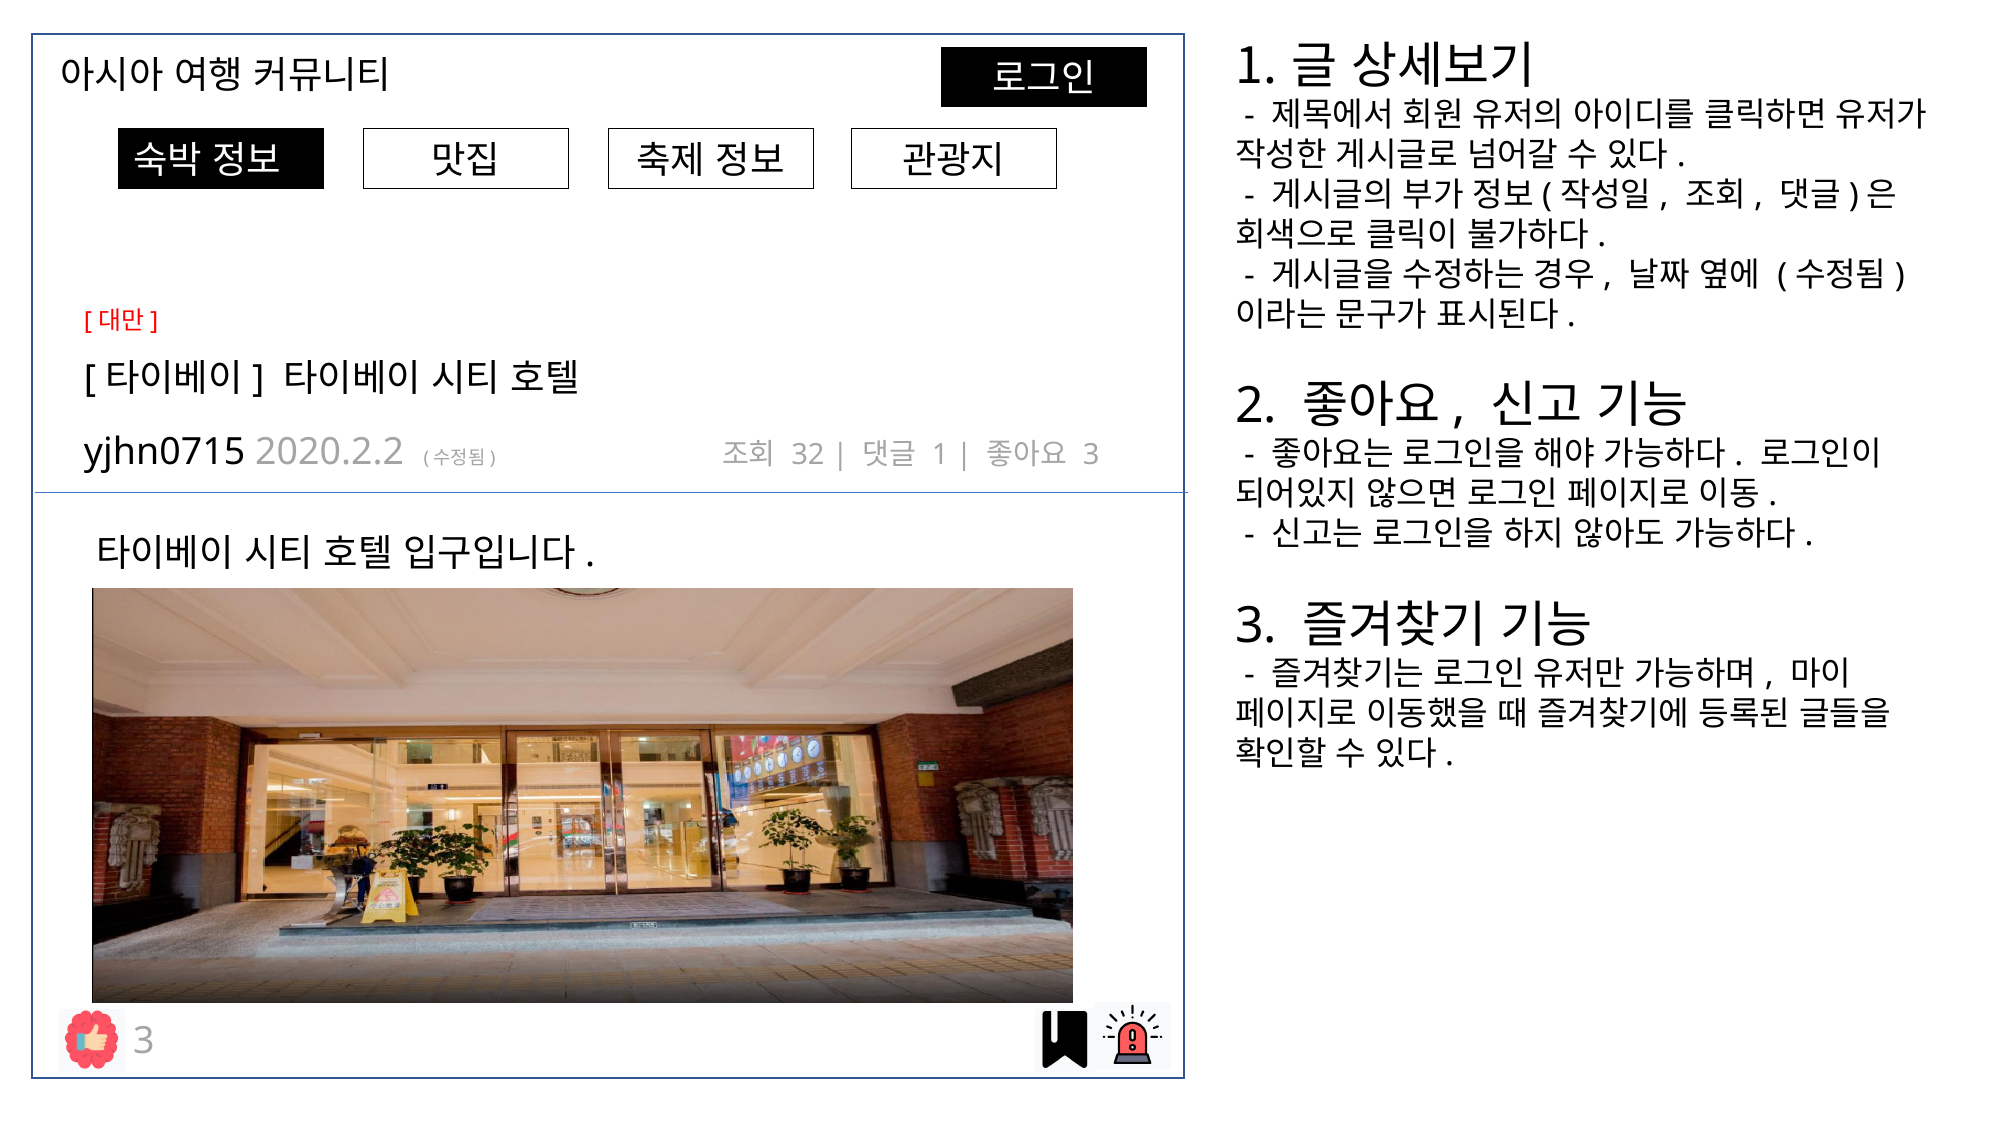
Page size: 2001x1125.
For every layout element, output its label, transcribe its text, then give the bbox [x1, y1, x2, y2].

text_box 축제 정보 [608, 128, 814, 189]
picture [91, 588, 1073, 1003]
text_box 숙박 정보 [118, 128, 324, 189]
text_box 3 [118, 1008, 178, 1069]
text_box 로그인 [941, 47, 1147, 107]
picture [1035, 1002, 1171, 1072]
picture [59, 1009, 125, 1072]
text_box 관광지 [851, 128, 1057, 189]
text_box 타이베이 시티 호텔 입구입니다. [81, 521, 1130, 582]
text_box [31, 33, 1185, 1079]
text_box 아시아 여행 커뮤니티 [45, 43, 445, 104]
text_box [대만] [타이베이] 타이베이 시티 호텔 yjhn0715 2020.2.2 (수정됨) 조회 32 | 댓글 1 | 좋아요 3 [69, 296, 1154, 480]
text_box 맛집 [363, 128, 569, 189]
text_box 글 상세보기 - 제목에서 회원 유저의 아이디를 클릭하면 유저가 작성한 게시글로 넘어갈 수 있다. - 게시글의 부가 정보(작성일, 조회, 댓글)은 회색으로 클릭이 불가하다. - 게시글을 수정하는 경우, 날짜 옆에 (수정됨) 이라는 문구가 표시된다. 2. 좋아요, 신고 기능 - 좋아요는 로그인을 해야 가능하다. 로그인이 되어있지 않으면 로그인 페이지로 이동. - 신고는 로그인을 하지 않아도 가능하다. 3. 즐겨찾기 기능 - 즐겨찾기는 로그인 유저만 가능하며, 마이 페이지로 이동했을 때 즐겨찾기에 등록된 글들을 확인할 수 있다. [1220, 25, 1948, 780]
